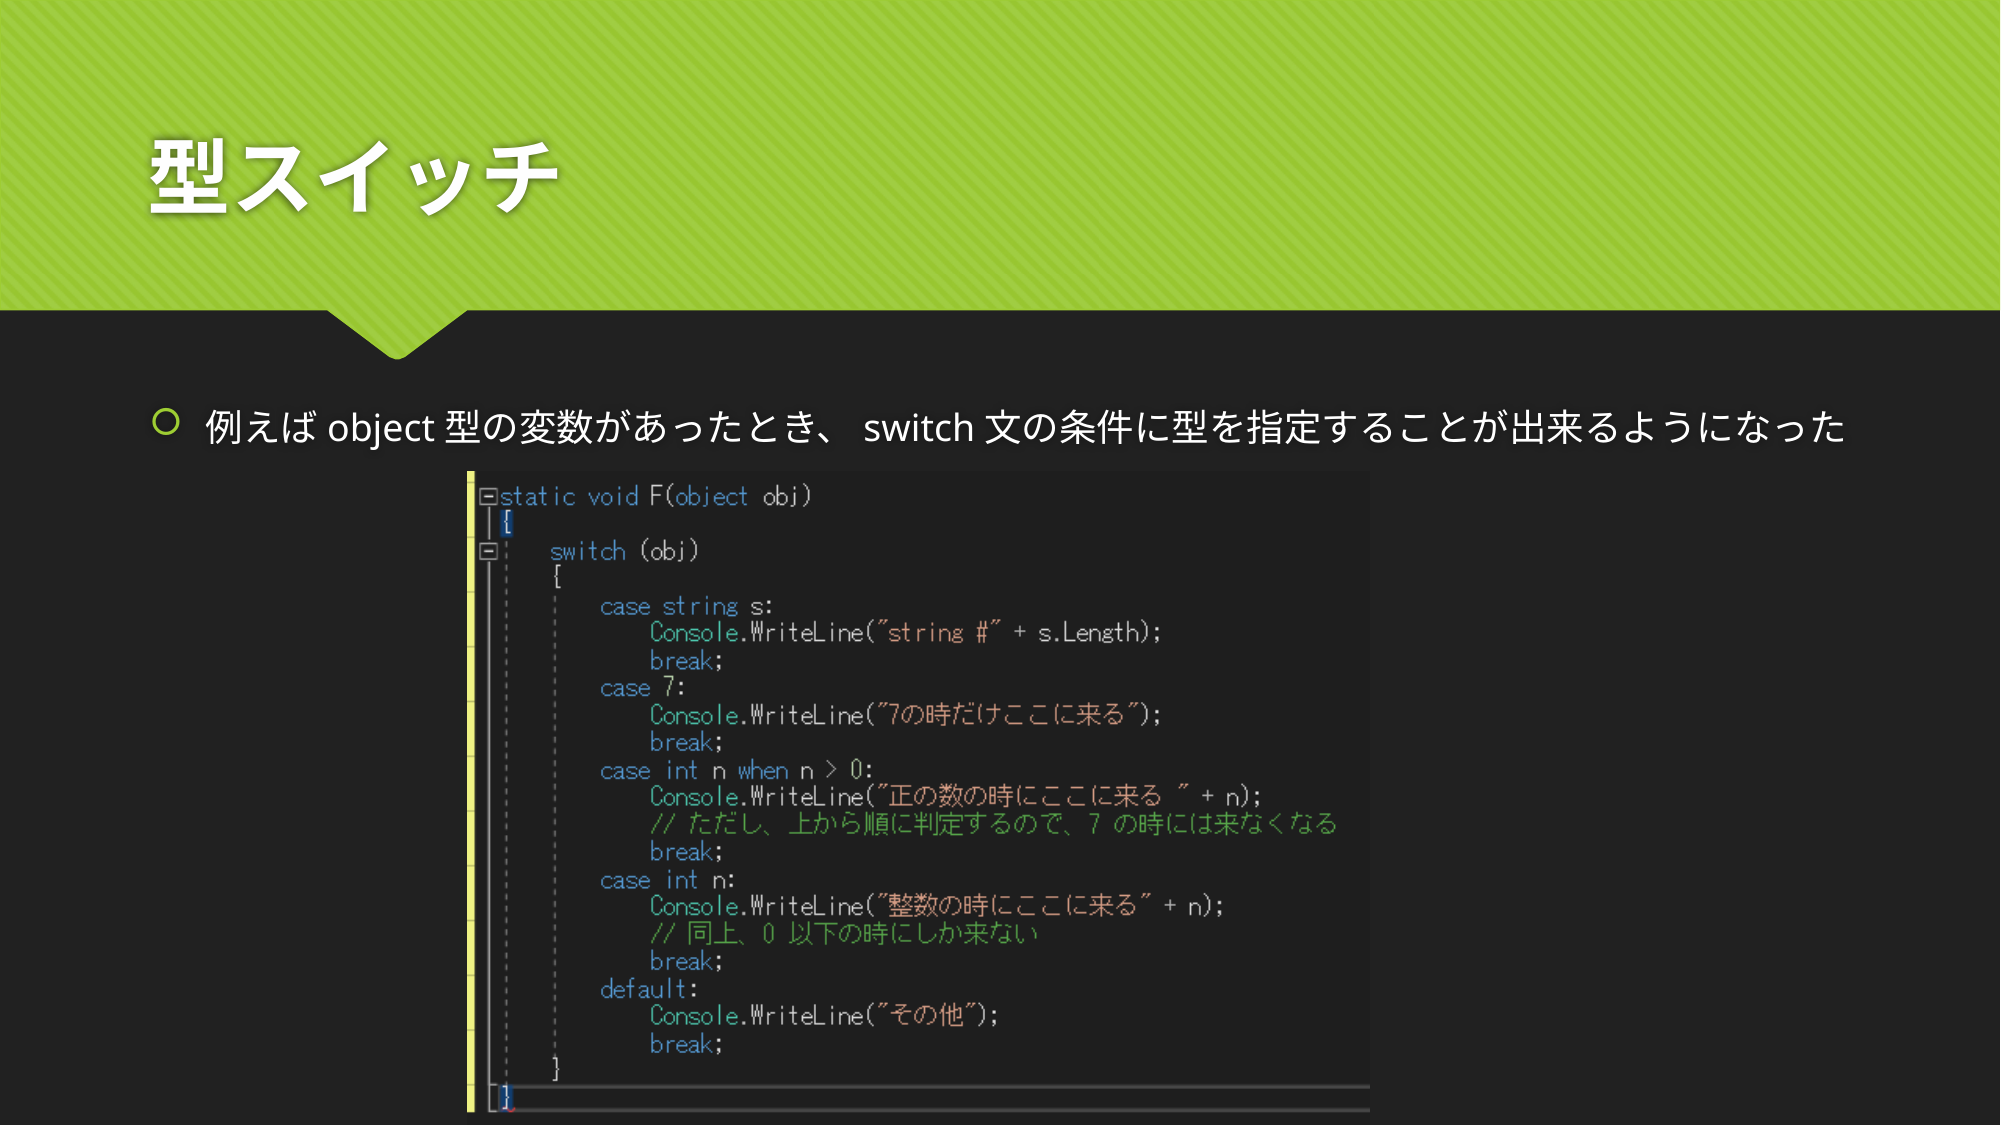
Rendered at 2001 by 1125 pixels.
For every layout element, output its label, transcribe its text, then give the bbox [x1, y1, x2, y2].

title 型スイッチ [132, 73, 1868, 233]
list 例えばobject型の変数があったとき、switch文の条件に型を指定することが出来るようになった [134, 364, 1866, 490]
picture [467, 471, 1370, 1125]
